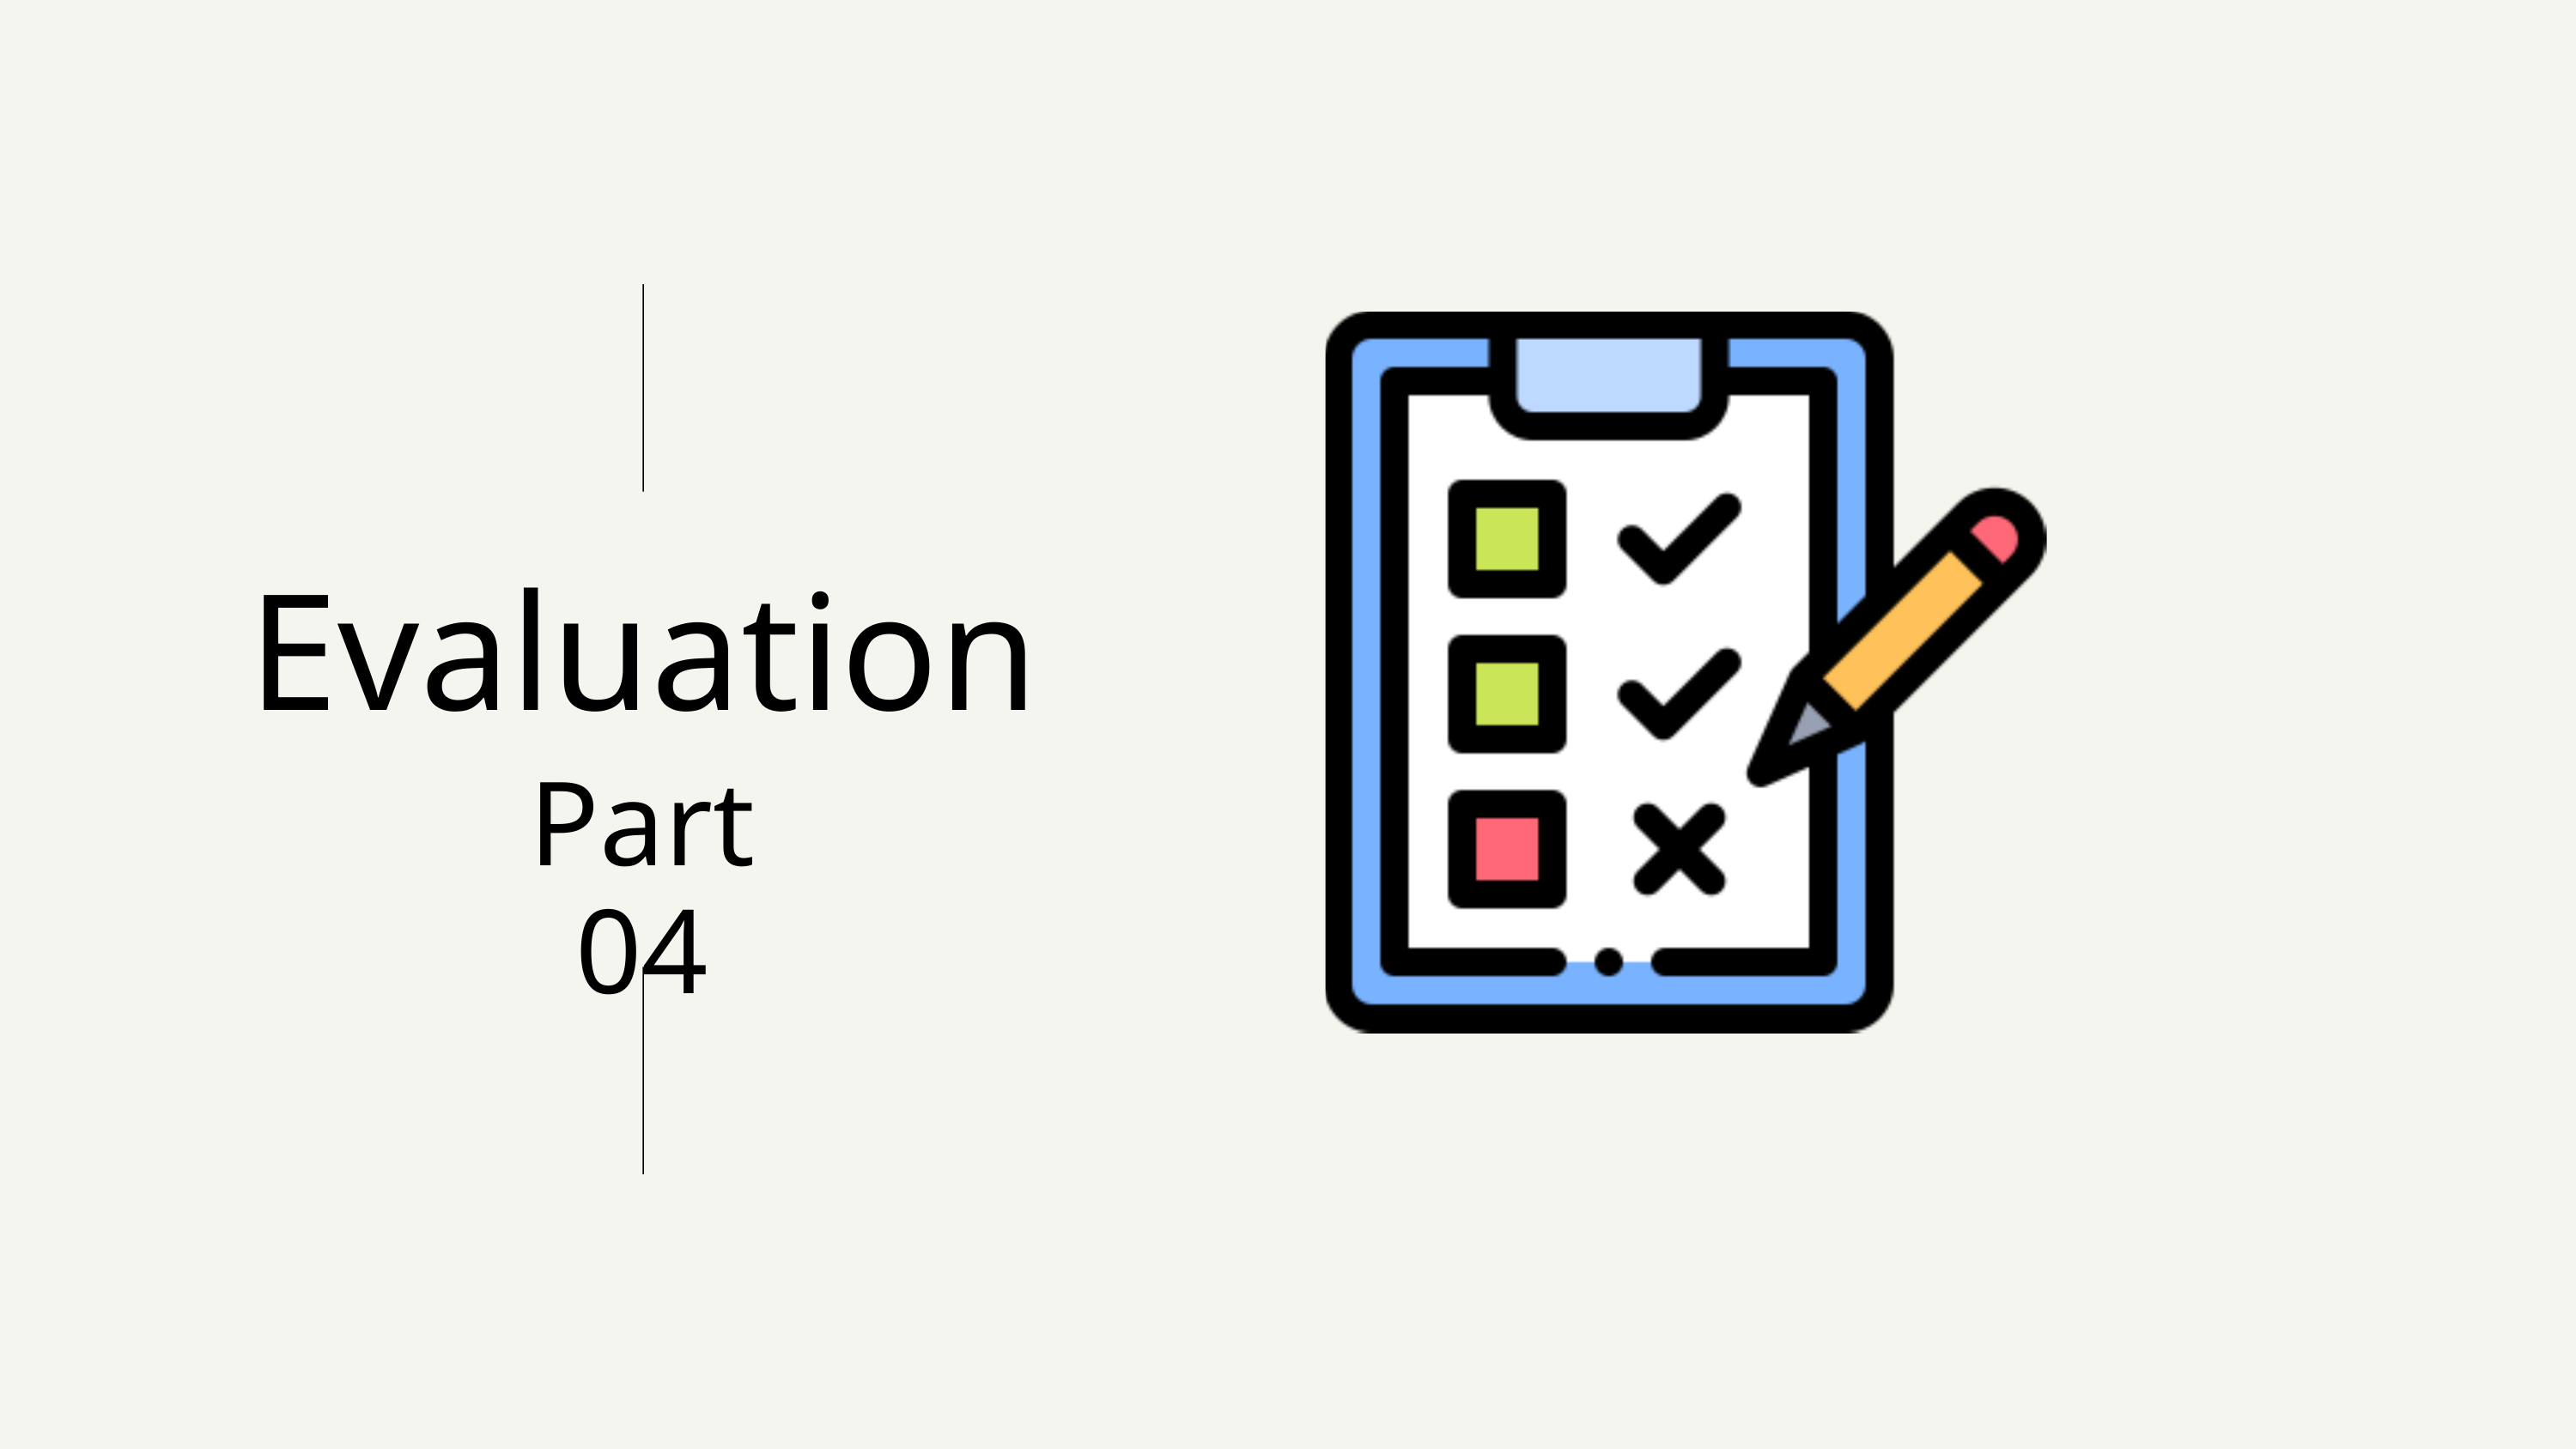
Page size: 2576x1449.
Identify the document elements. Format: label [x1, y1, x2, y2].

text_box [1325, 312, 2047, 1034]
text_box [216, 283, 1072, 1174]
